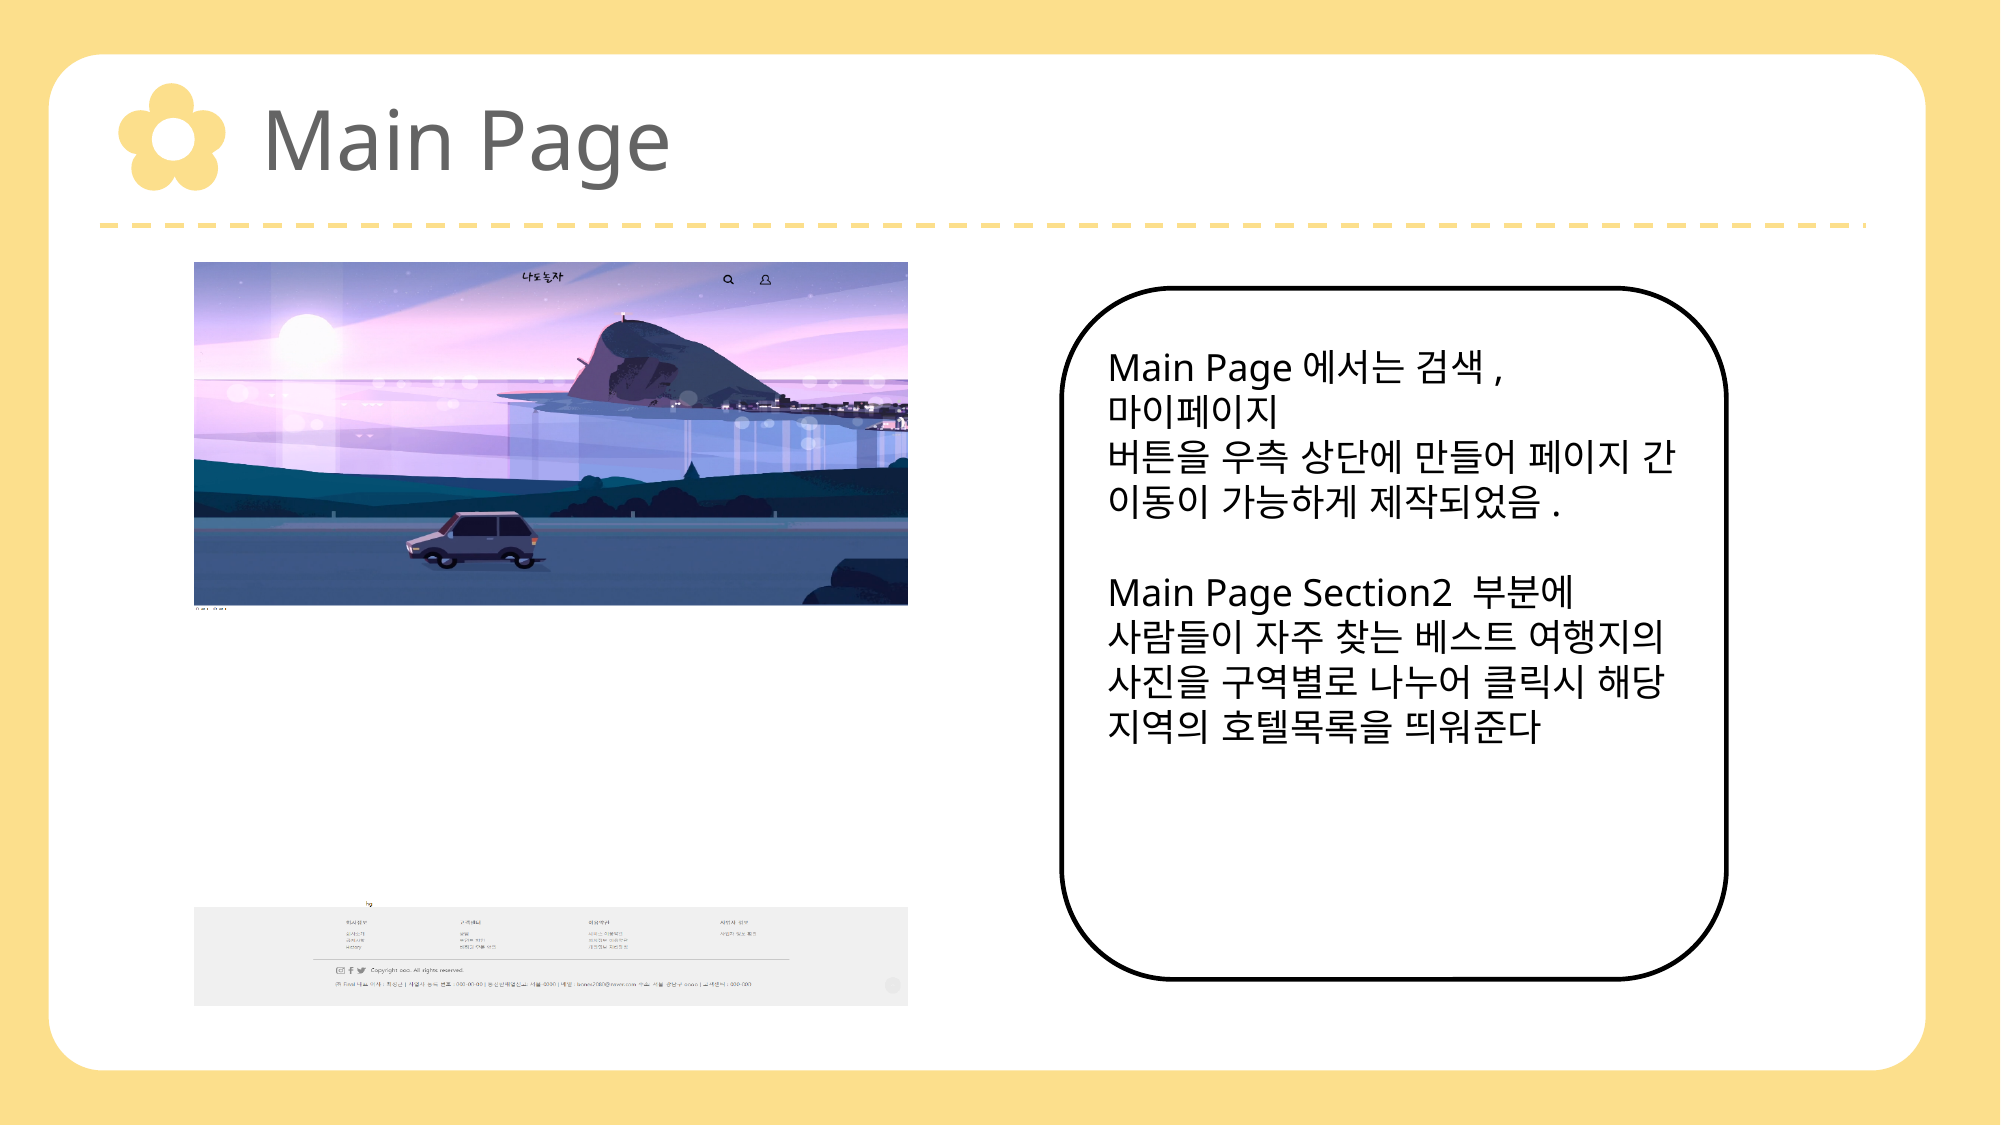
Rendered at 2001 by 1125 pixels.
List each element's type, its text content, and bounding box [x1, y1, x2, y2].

text_box Main Page에서는 검색, 마이페이지 버튼을 우측 상단에 만들어 페이지 간 이동이 가능하게 제작되었음. Main Page Section2 부분에 사람들이 자주 찾는 베스트 여행지의 사진을 구역별로 나누어 클릭시 해당 지역의 호텔목록을 띄워준다 [1092, 336, 1696, 847]
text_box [118, 83, 226, 191]
text_box Main Page [246, 80, 1134, 195]
text_box [1060, 287, 1728, 981]
picture [194, 262, 908, 1006]
